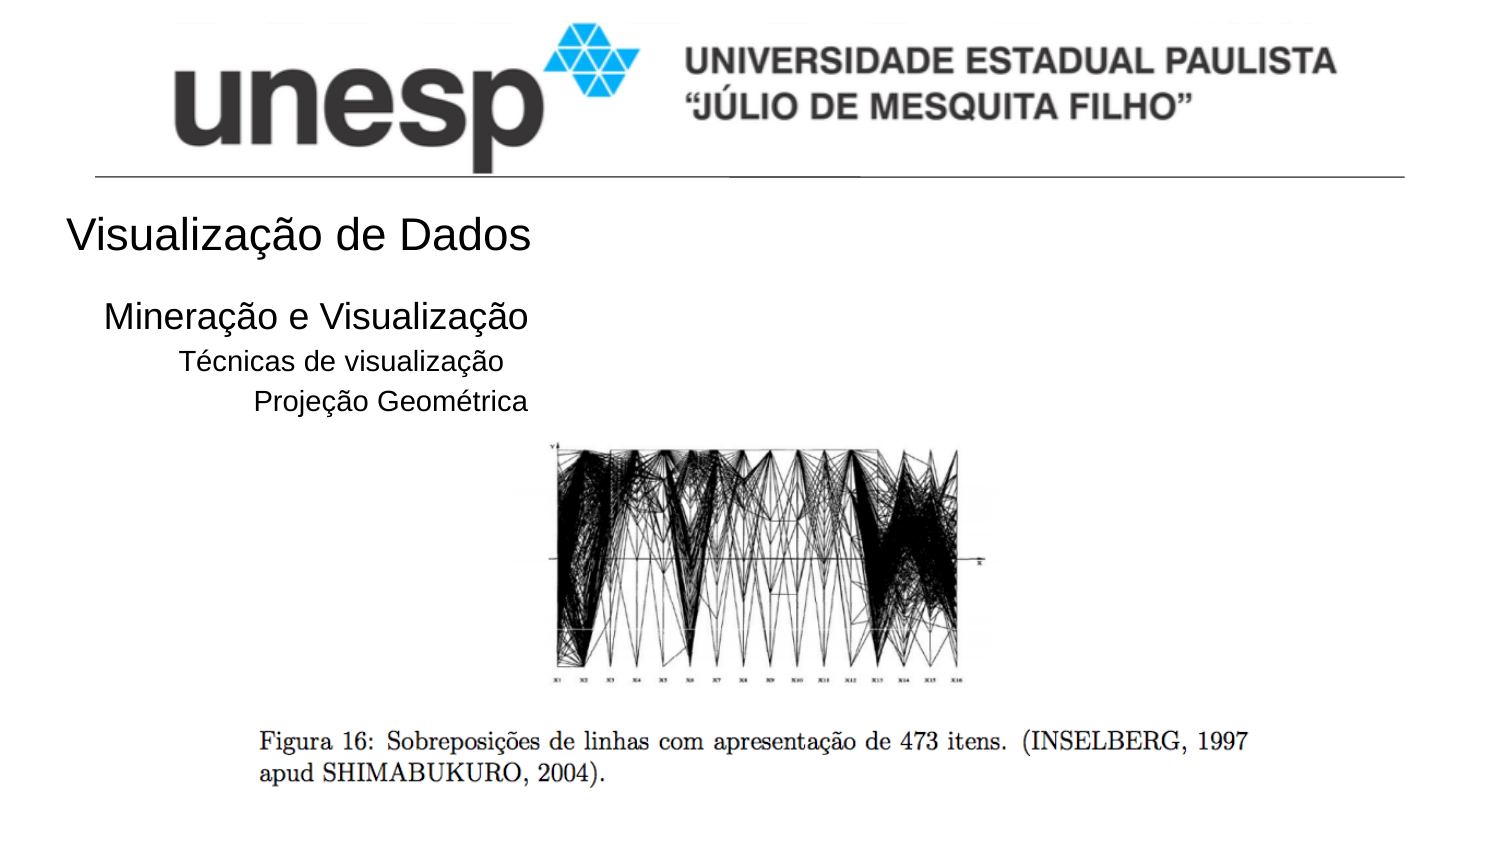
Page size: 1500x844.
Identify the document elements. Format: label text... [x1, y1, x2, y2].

title Visualização de Dados [51, 189, 1449, 271]
picture [244, 434, 1256, 812]
list Mineração e Visualização Técnicas de visualização Projeção Geométrica [51, 271, 1449, 767]
picture [143, 20, 1357, 176]
